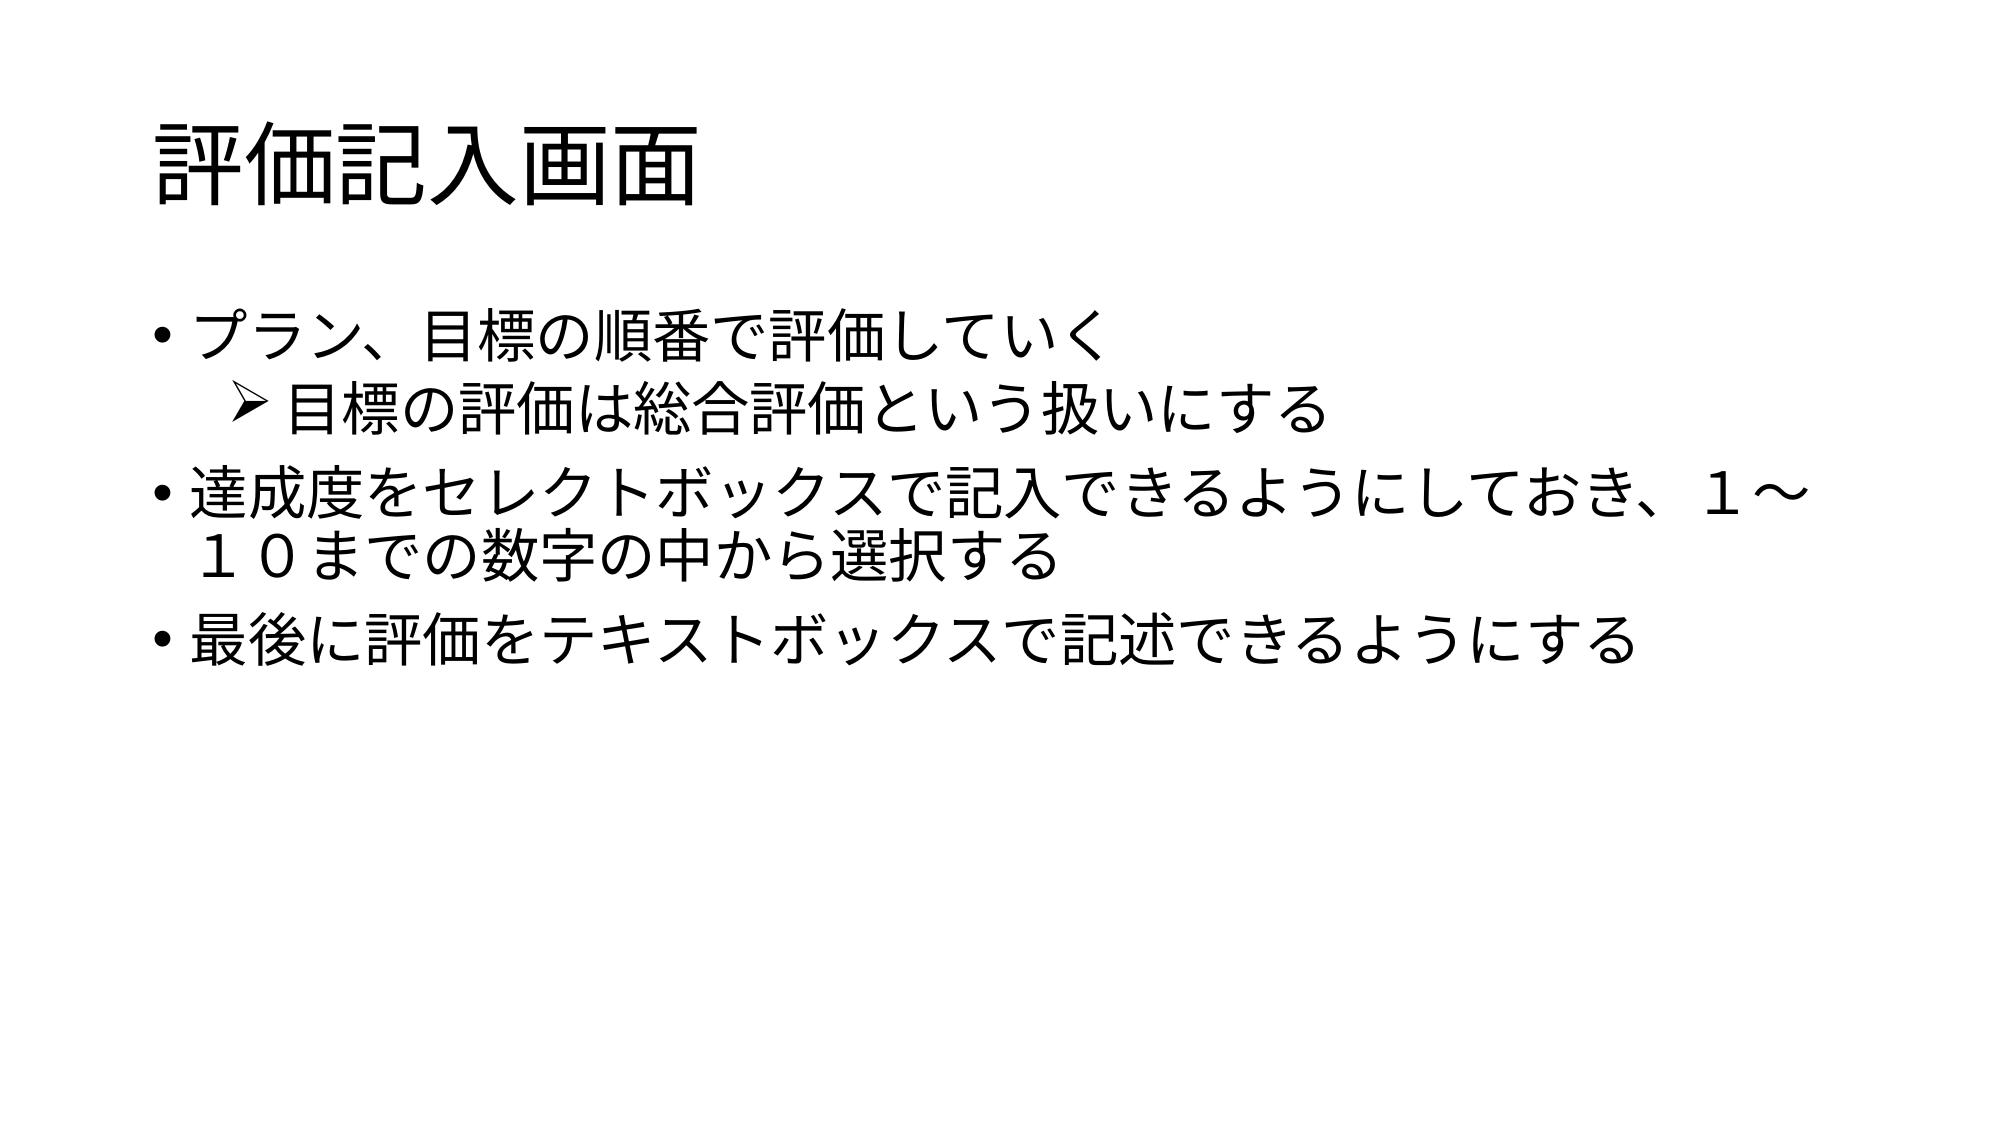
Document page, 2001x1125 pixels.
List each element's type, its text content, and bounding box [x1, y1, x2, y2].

list プラン、目標の順番で評価していく 目標の評価は総合評価という扱いにする 達成度をセレクトボックスで記入できるようにしておき、１～１０までの数字の中から選択する 最後に評価をテキストボックスで記述できるようにする [137, 299, 1863, 1014]
title 評価記入画面 [137, 59, 1863, 278]
